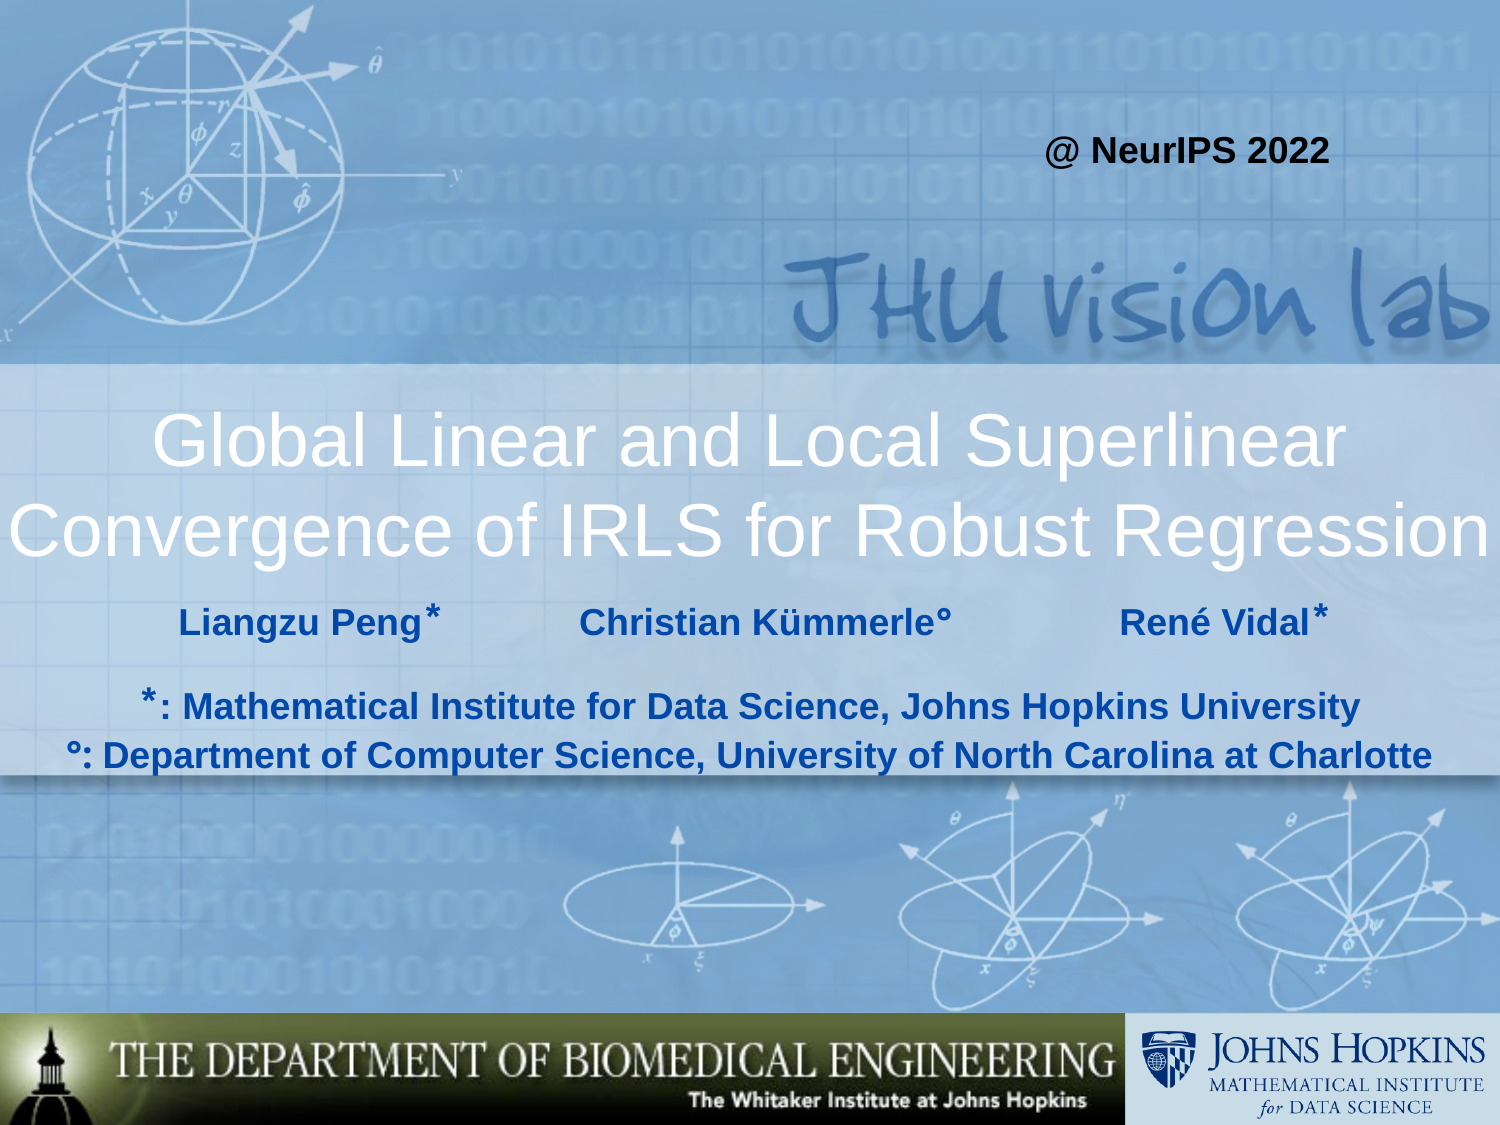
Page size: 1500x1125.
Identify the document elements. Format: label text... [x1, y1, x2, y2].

text_box @ NeurIPS 2022 [874, 118, 1500, 180]
list Liangzu Peng ⃰ Christian Kümmerle° René Vidal ⃰ ⃰ : Mathematical Institute for Data Science, Johns Hopkins University °: Department of Computer Science, University of North Carolina at Charlotte [0, 596, 1500, 774]
title Global Linear and Local Superlinear Convergence of IRLS for Robust Regression [0, 365, 1500, 596]
picture [1129, 1016, 1497, 1125]
picture [0, 774, 1500, 1125]
picture [0, 0, 1500, 365]
